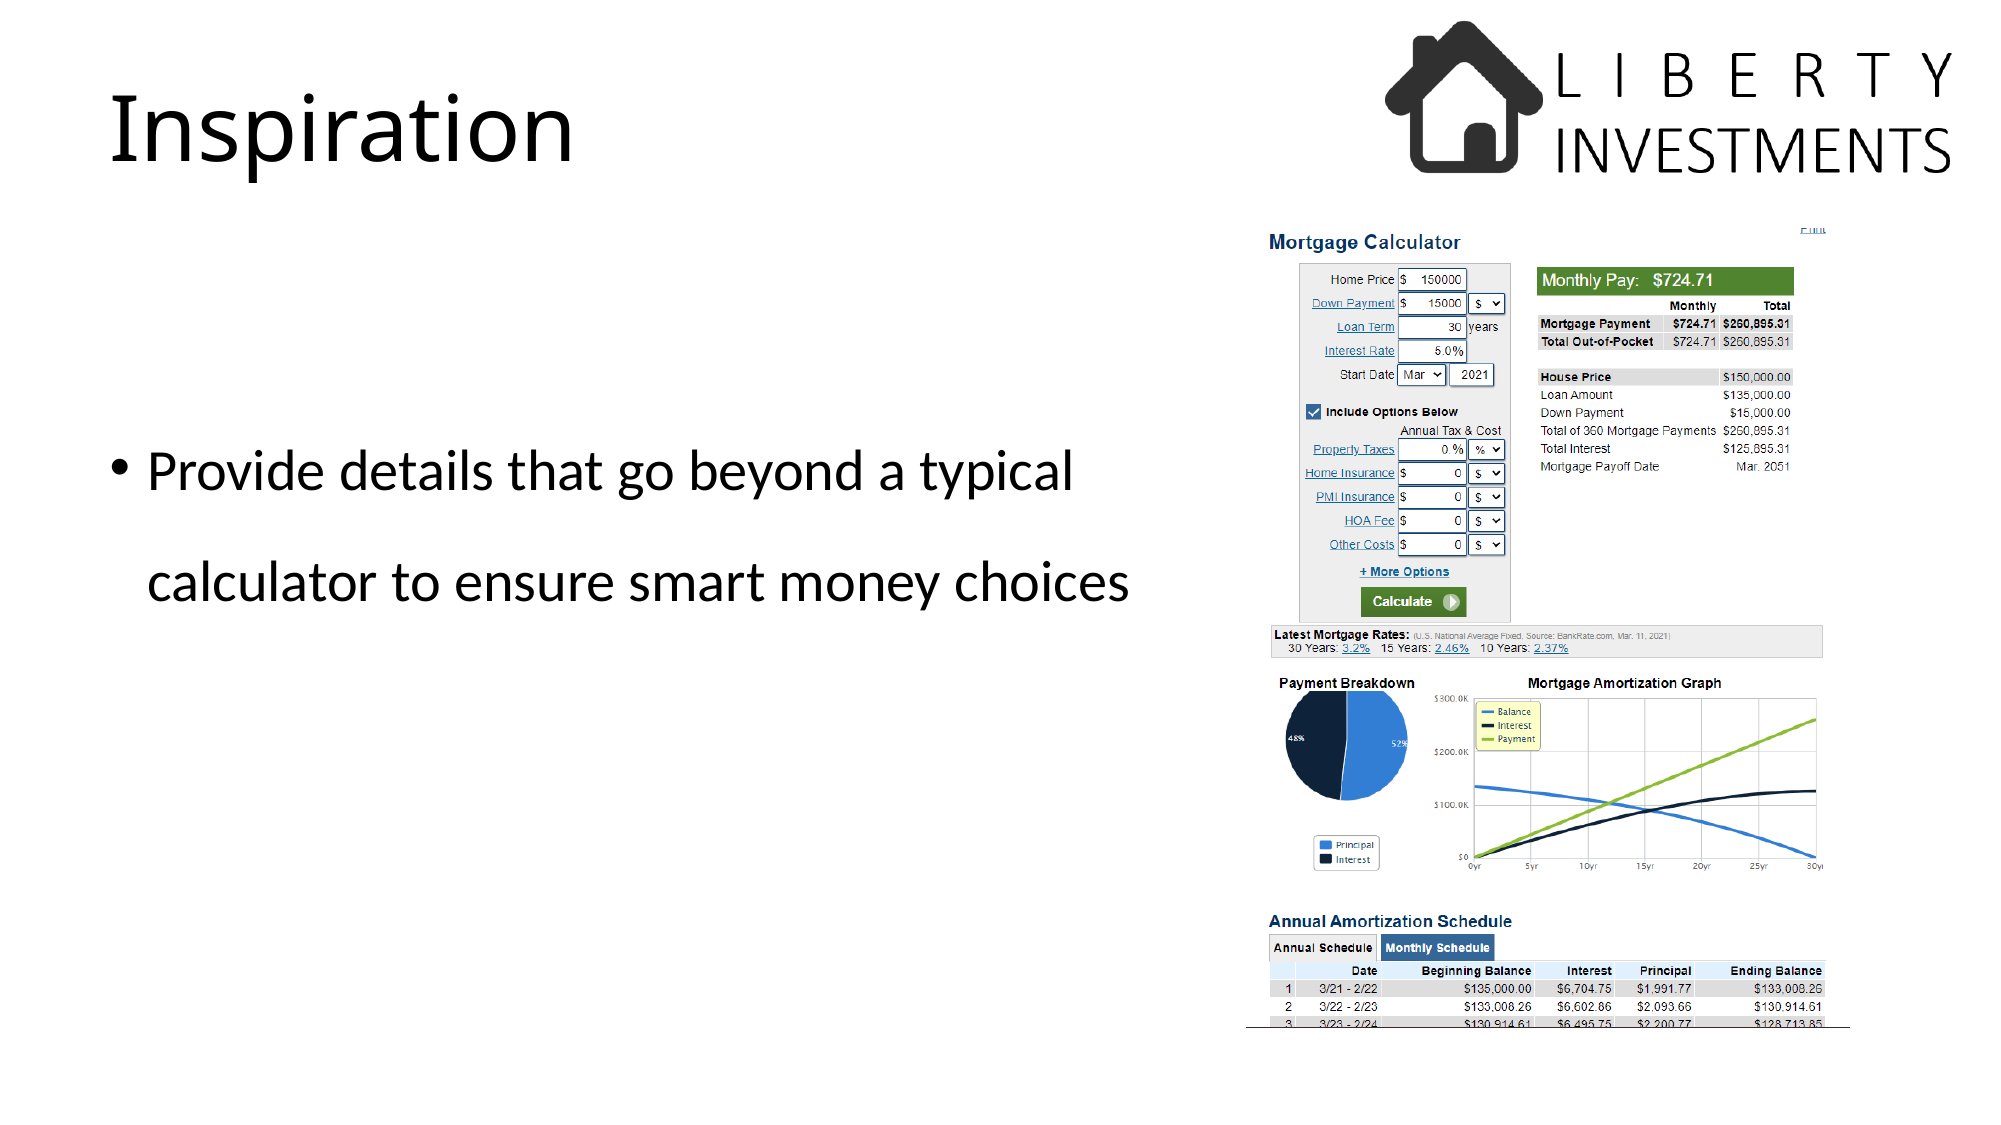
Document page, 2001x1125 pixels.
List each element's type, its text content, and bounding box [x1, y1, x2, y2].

picture [1246, 228, 1850, 1028]
picture [1367, 0, 2000, 213]
title Inspiration [94, 22, 1181, 241]
list Provide details that go beyond a typical calculator to ensure smart money choices [94, 382, 1151, 1007]
